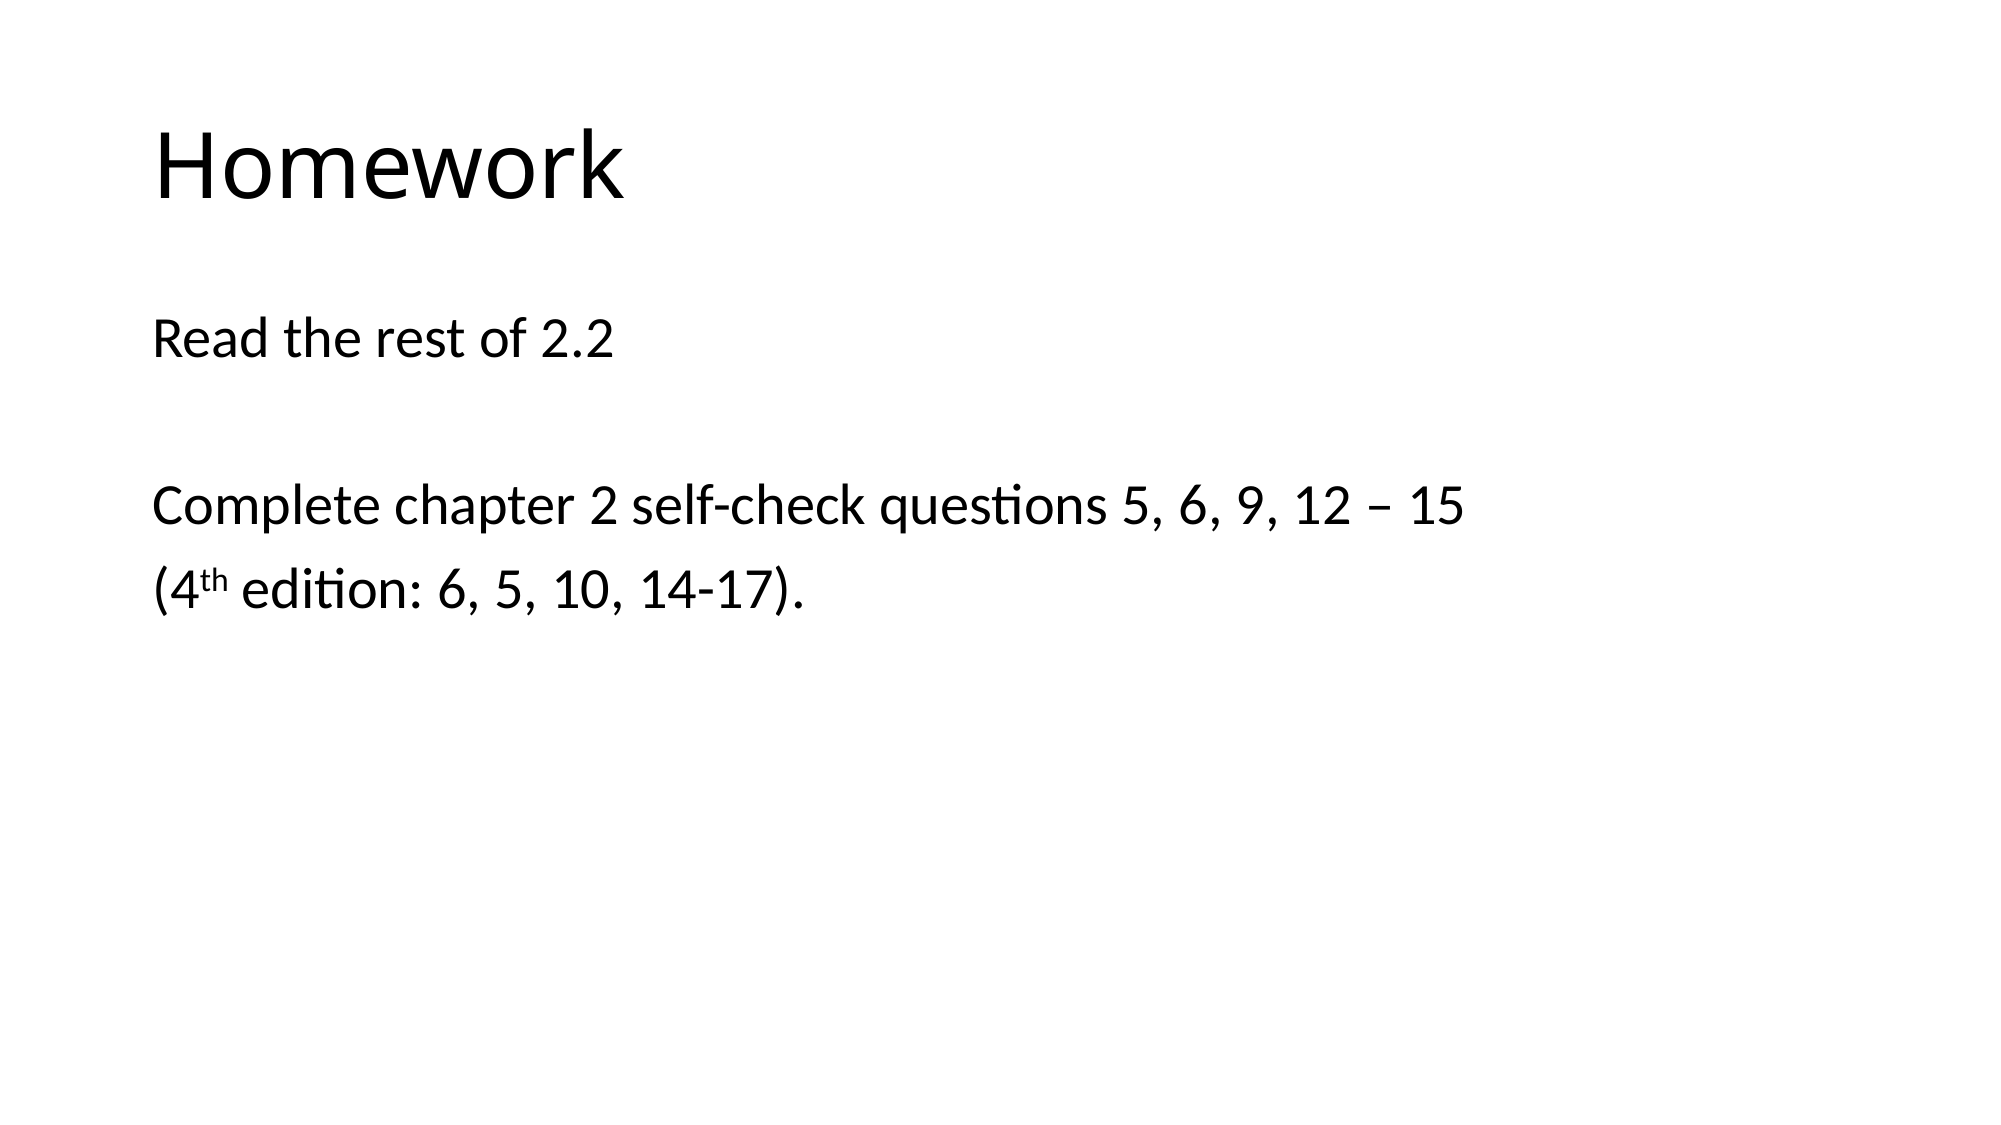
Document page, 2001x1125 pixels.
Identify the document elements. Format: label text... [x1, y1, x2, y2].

title Homework [137, 59, 1863, 278]
list Read the rest of 2.2 Complete chapter 2 self-check questions 5, 6, 9, 12 – 15 (4th edition: 6, 5, 10, 14-17). [137, 299, 1863, 1014]
